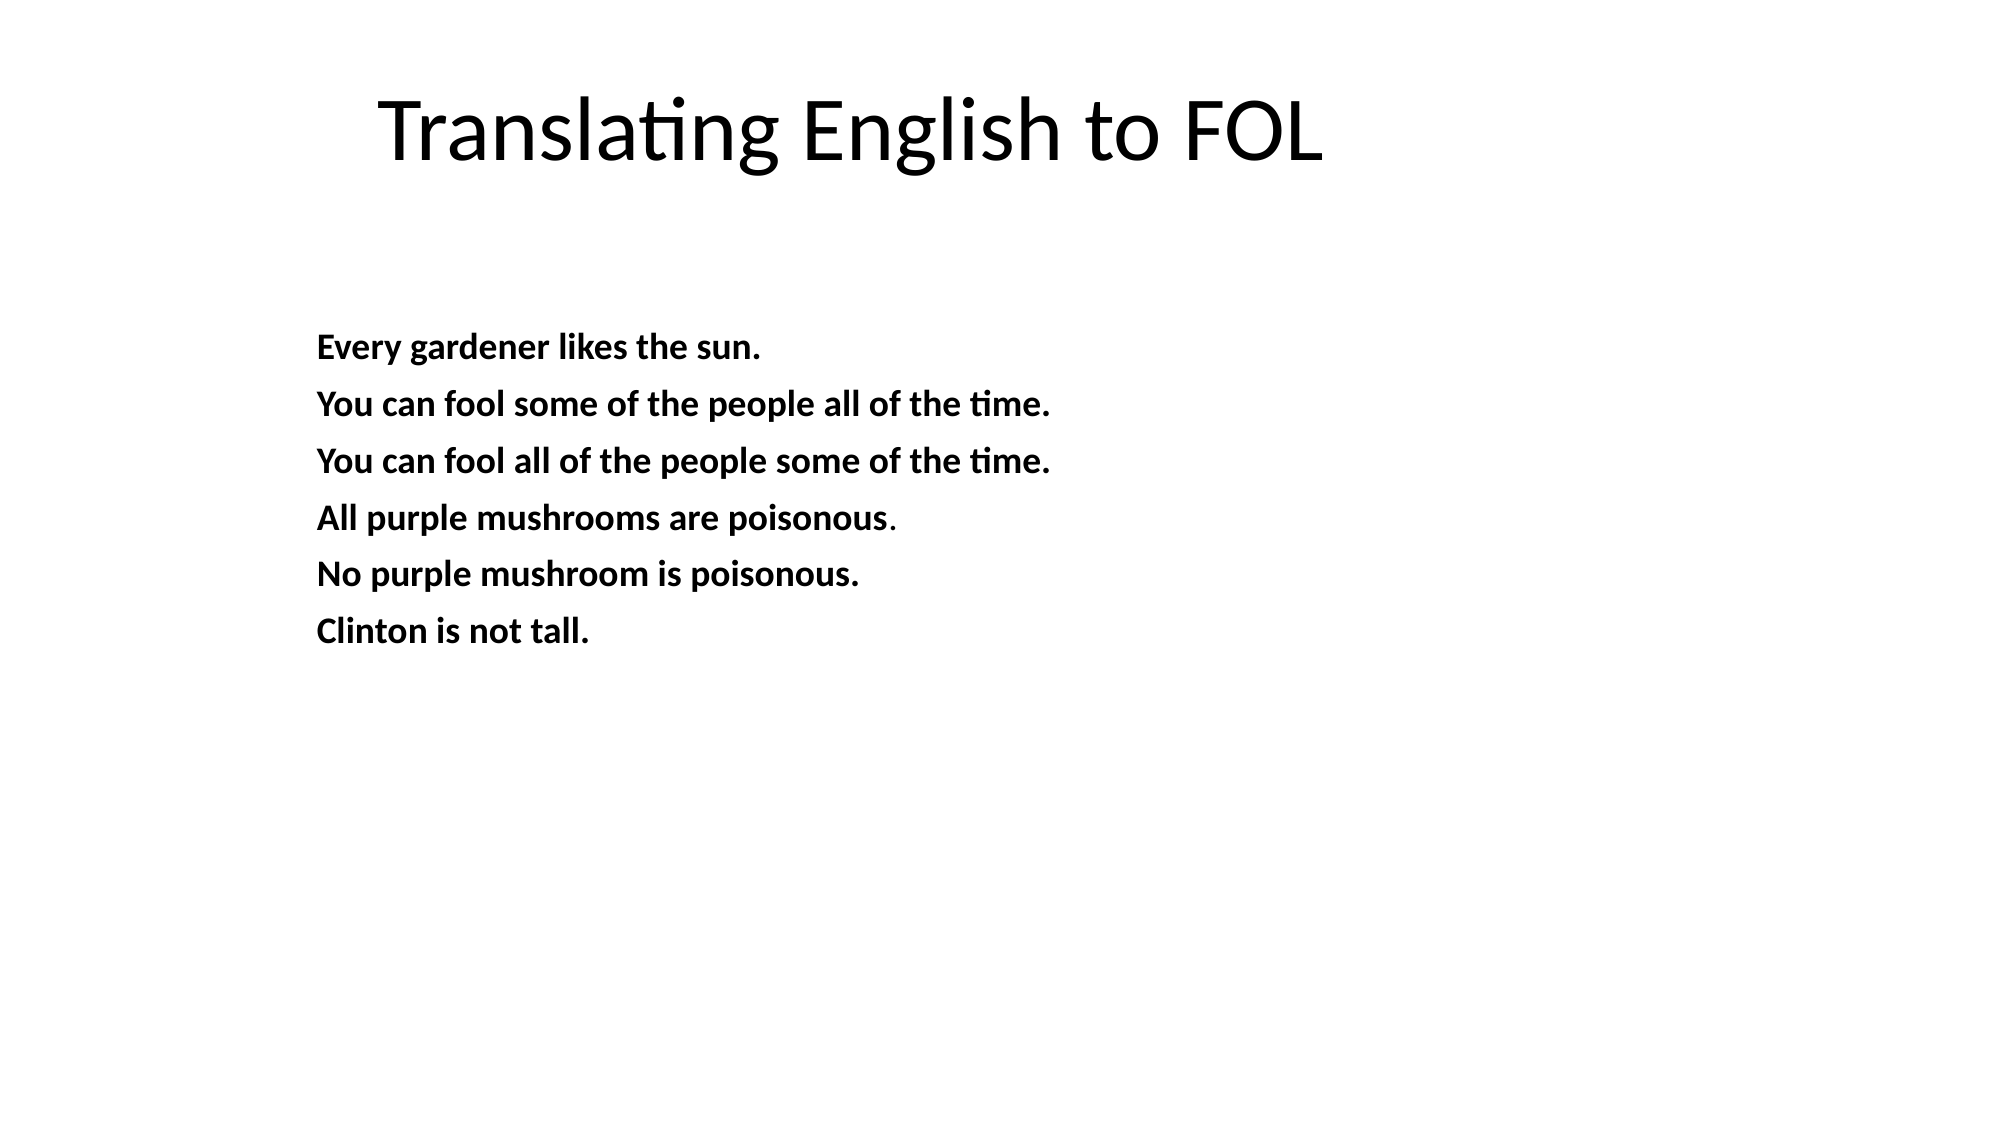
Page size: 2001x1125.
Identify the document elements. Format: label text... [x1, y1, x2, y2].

list Every gardener likes the sun. You can fool some of the people all of the time. You can fool all of the people some of the time. All purple mushrooms are poisonous. No purple mushroom is poisonous. Clinton is not tall. [301, 323, 1652, 824]
title Translating English to FOL [362, 37, 1638, 225]
